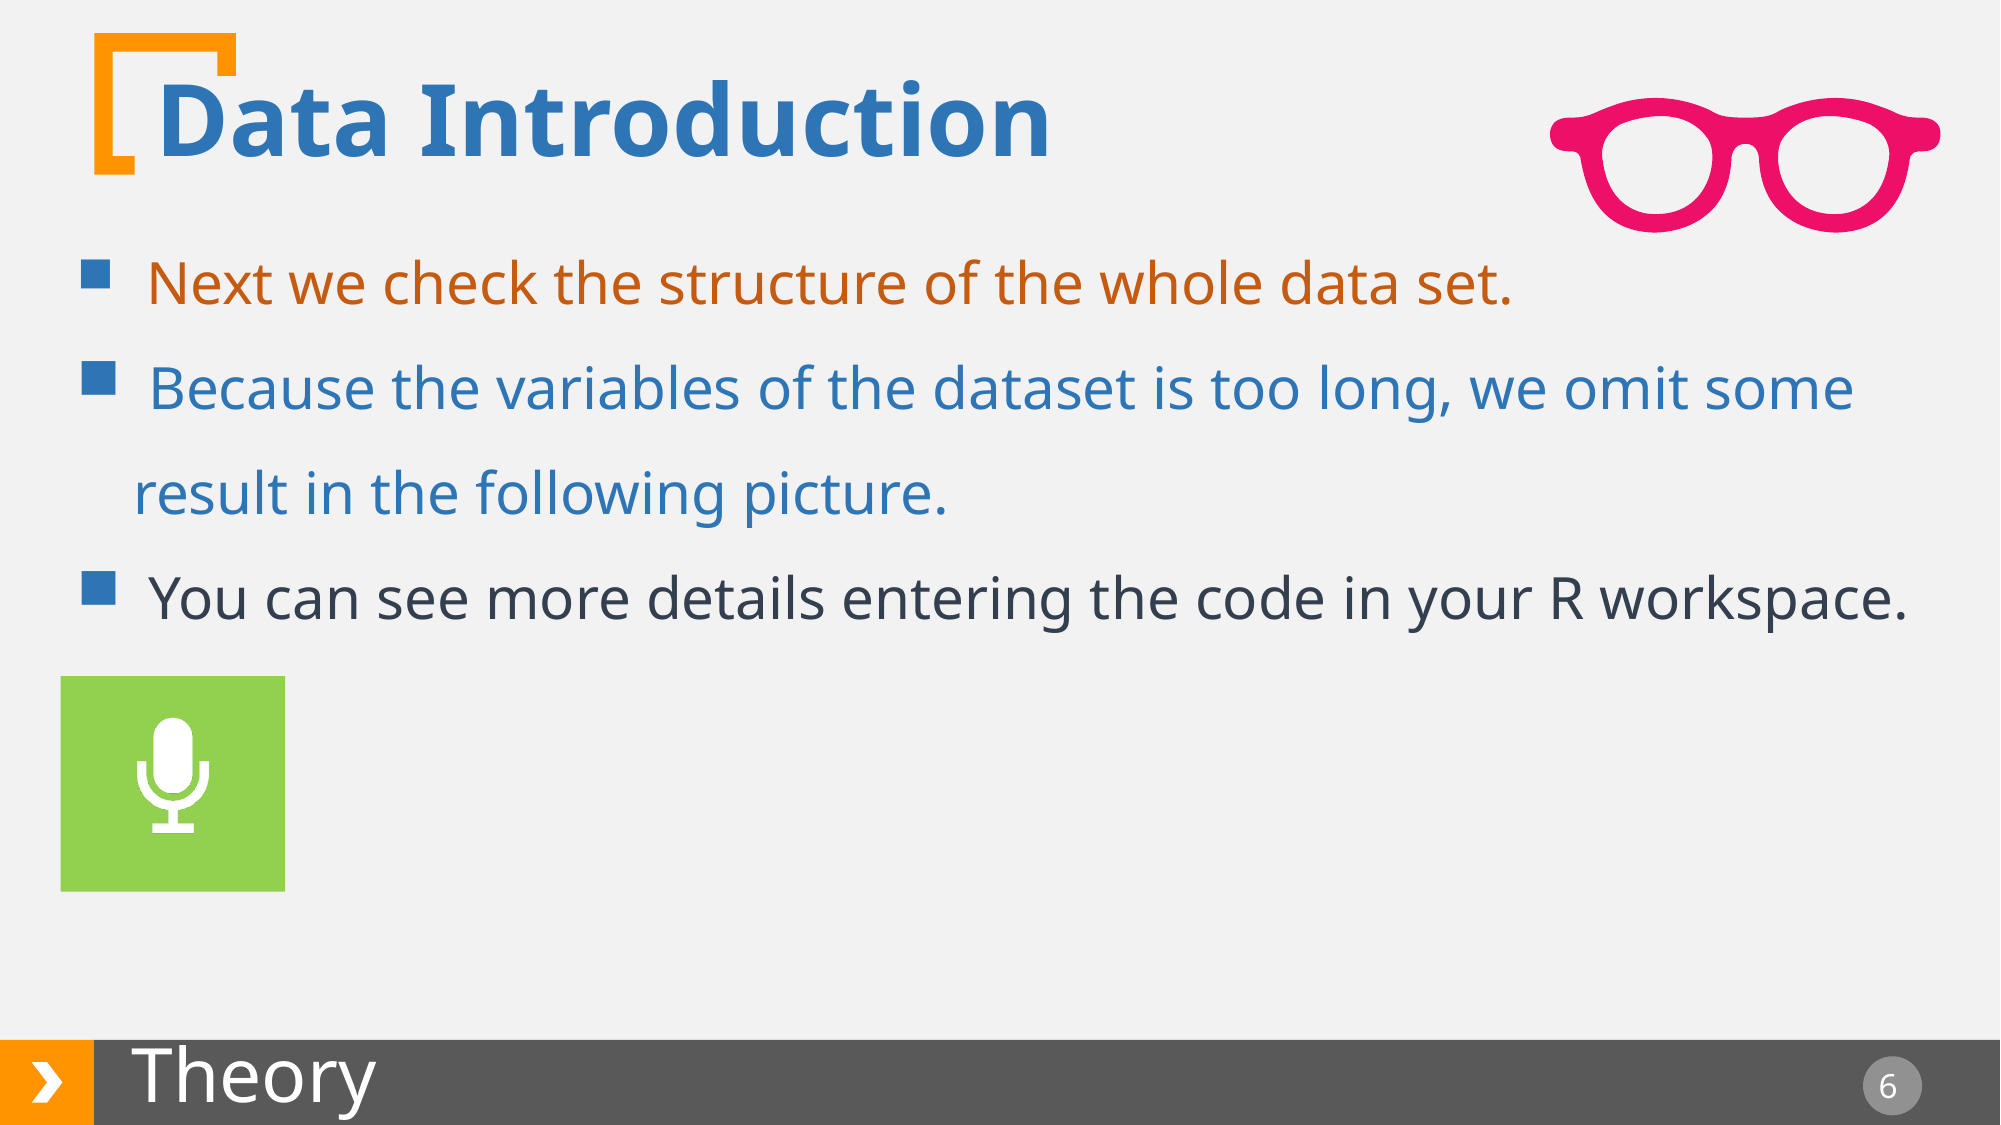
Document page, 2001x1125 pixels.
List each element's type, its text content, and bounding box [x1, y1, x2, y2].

text_box Next we check the structure of the whole data set. Because the variables of the dataset is too long, we omit some result in the following picture. You can see more details entering the code in your R workspace. [62, 203, 2000, 699]
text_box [60, 675, 286, 892]
text_box Data Introduction [140, 49, 1120, 185]
text_box Theory [116, 1019, 932, 1125]
text_box [1550, 98, 1940, 232]
